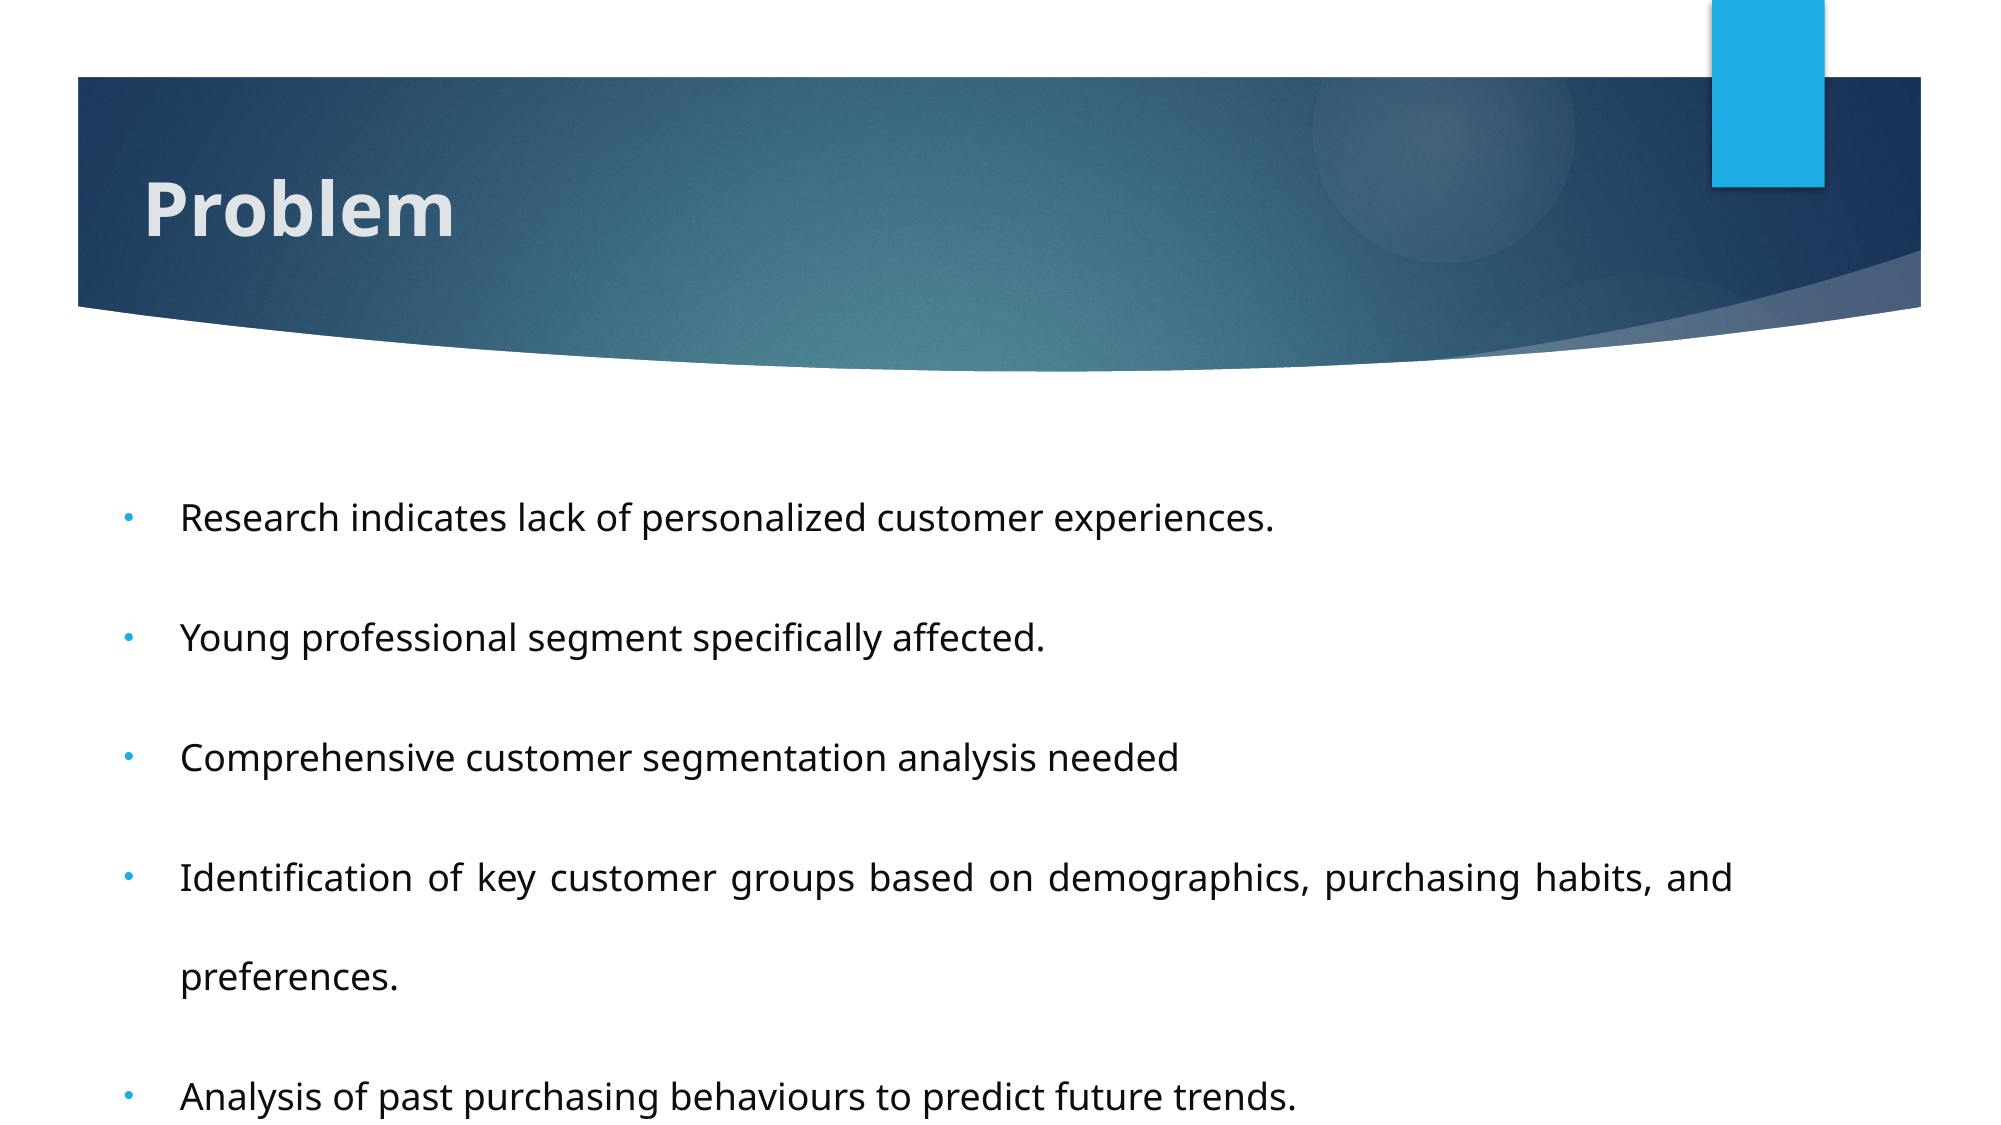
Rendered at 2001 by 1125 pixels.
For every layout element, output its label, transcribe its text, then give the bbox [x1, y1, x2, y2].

list Research indicates lack of personalized customer experiences. Young professional segment specifically affected. Comprehensive customer segmentation analysis needed Identification of key customer groups based on demographics, purchasing habits, and preferences. Analysis of past purchasing behaviours to predict future trends. [108, 432, 1751, 1074]
title Problem [108, 97, 1834, 316]
